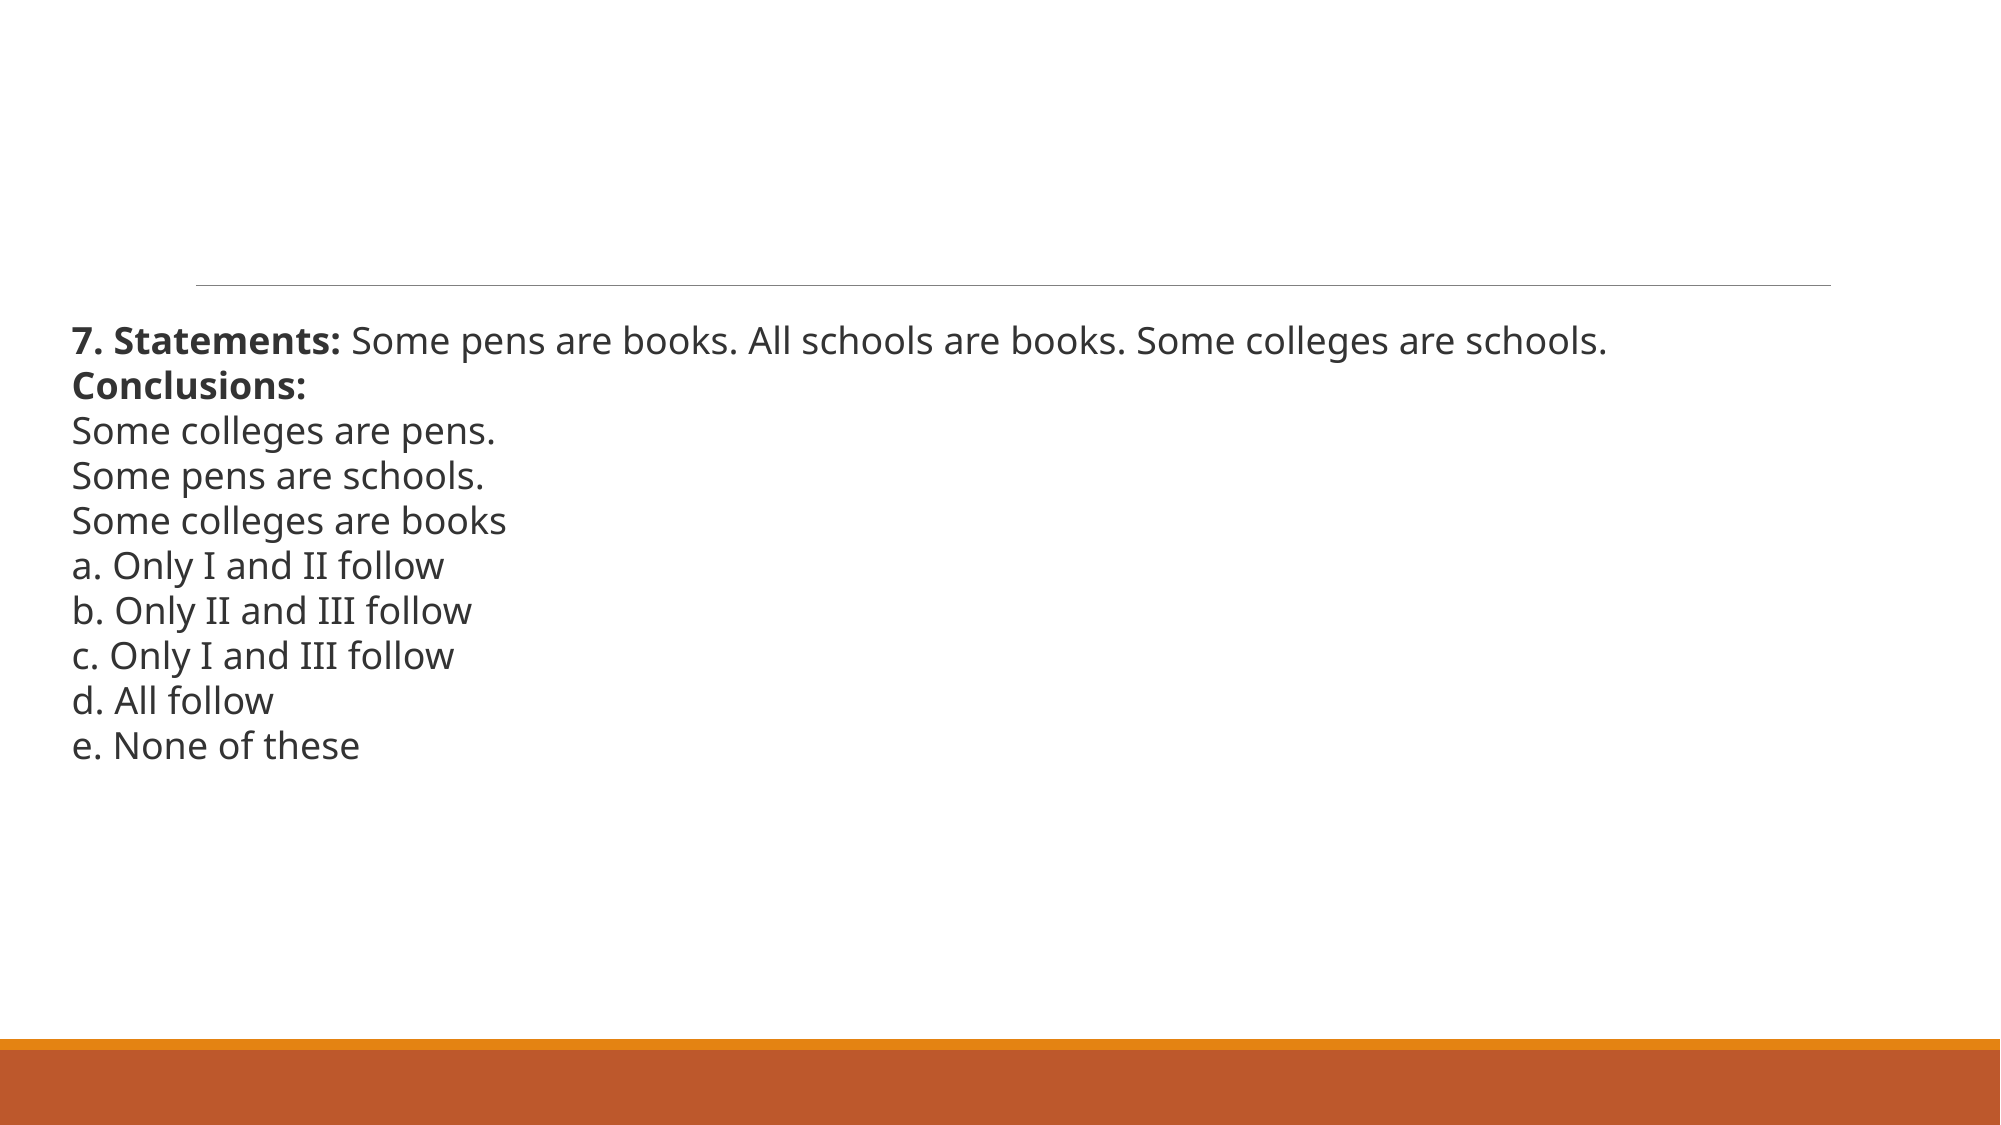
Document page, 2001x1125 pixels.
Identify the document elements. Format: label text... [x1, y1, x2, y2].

text_box 7. Statements: Some pens are books. All schools are books. Some colleges are schools. Conclusions: Some colleges are pens. Some pens are schools. Some colleges are books a. Only I and II follow b. Only II and III follow c. Only I and III follow d. All follow e. None of these [56, 309, 1937, 880]
